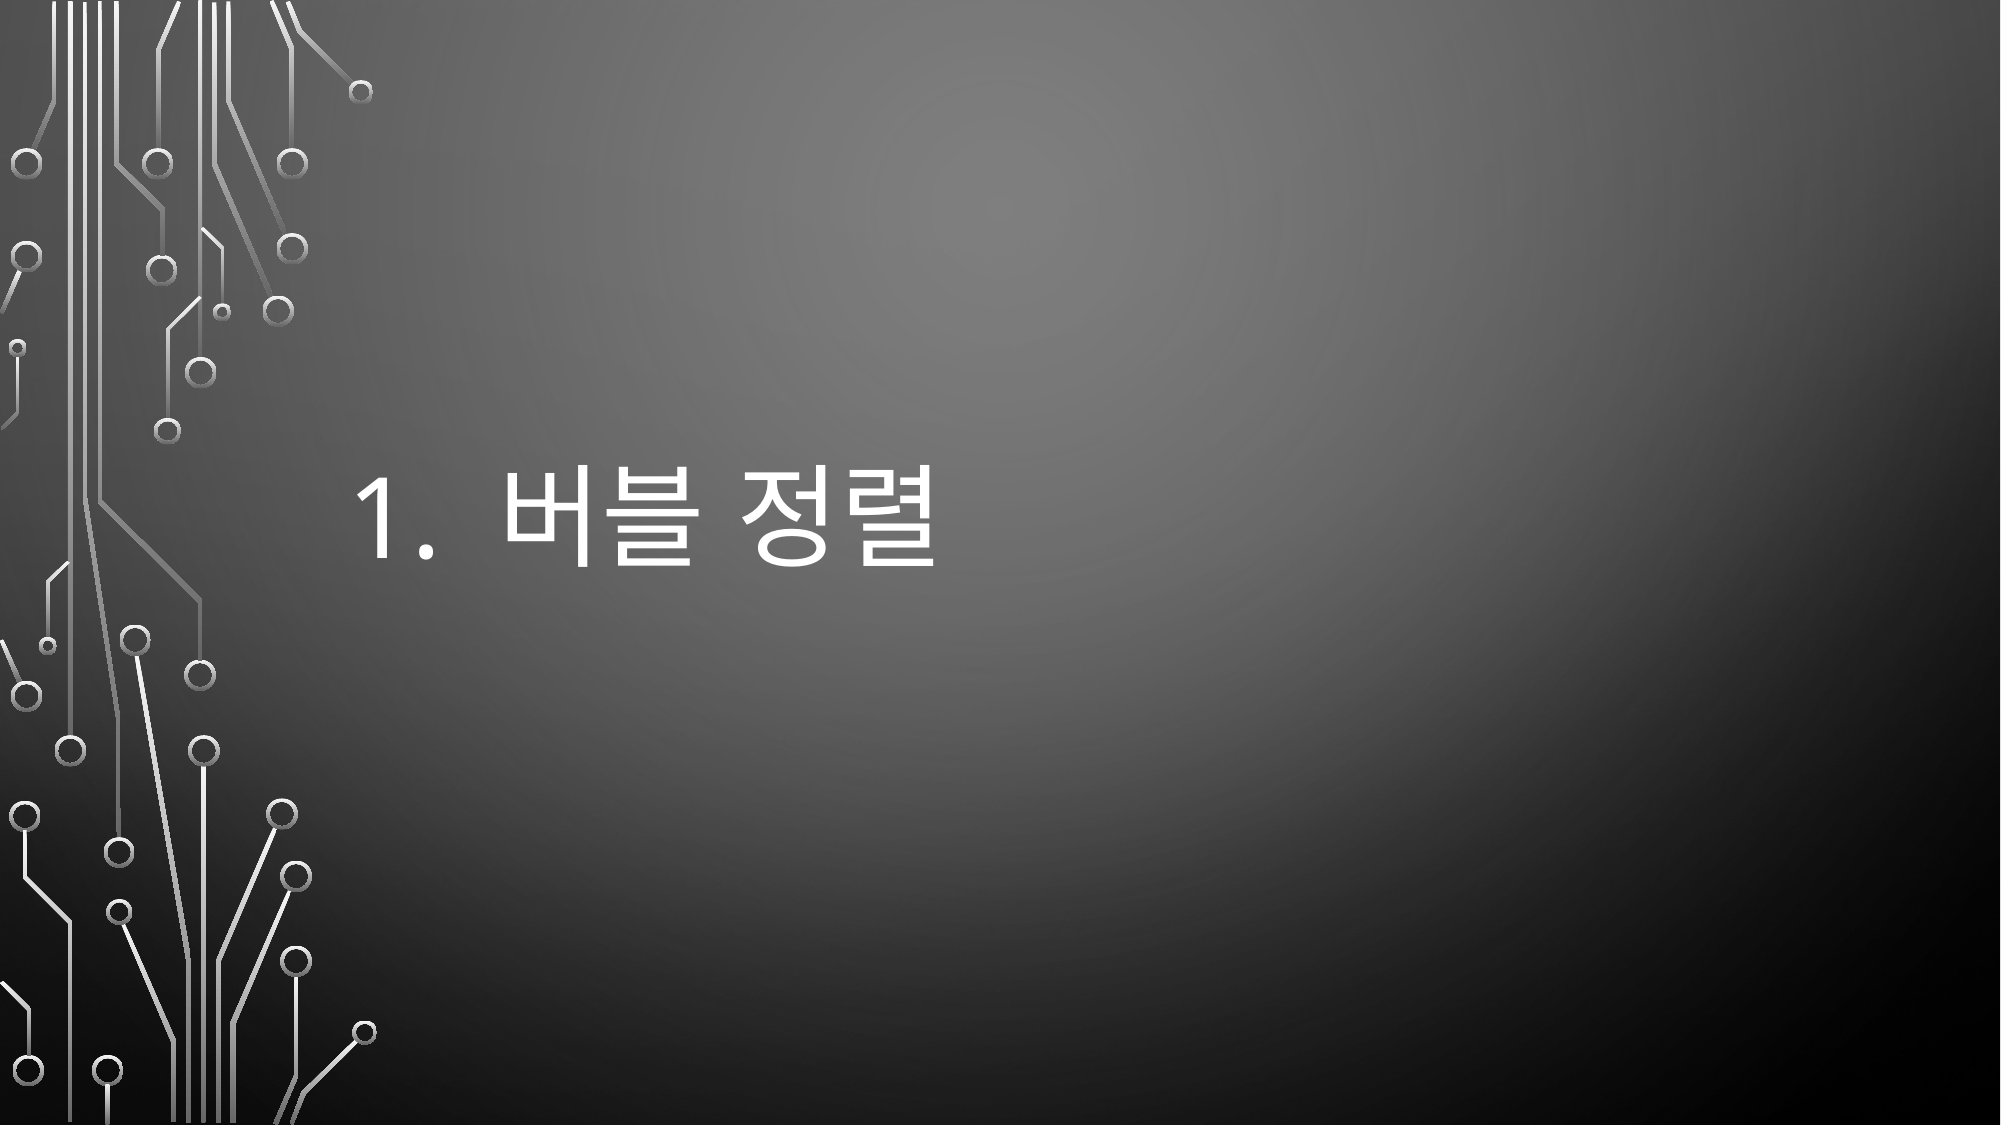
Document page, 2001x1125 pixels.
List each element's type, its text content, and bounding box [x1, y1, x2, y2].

title 1. 버블 정렬 [332, 83, 1780, 960]
